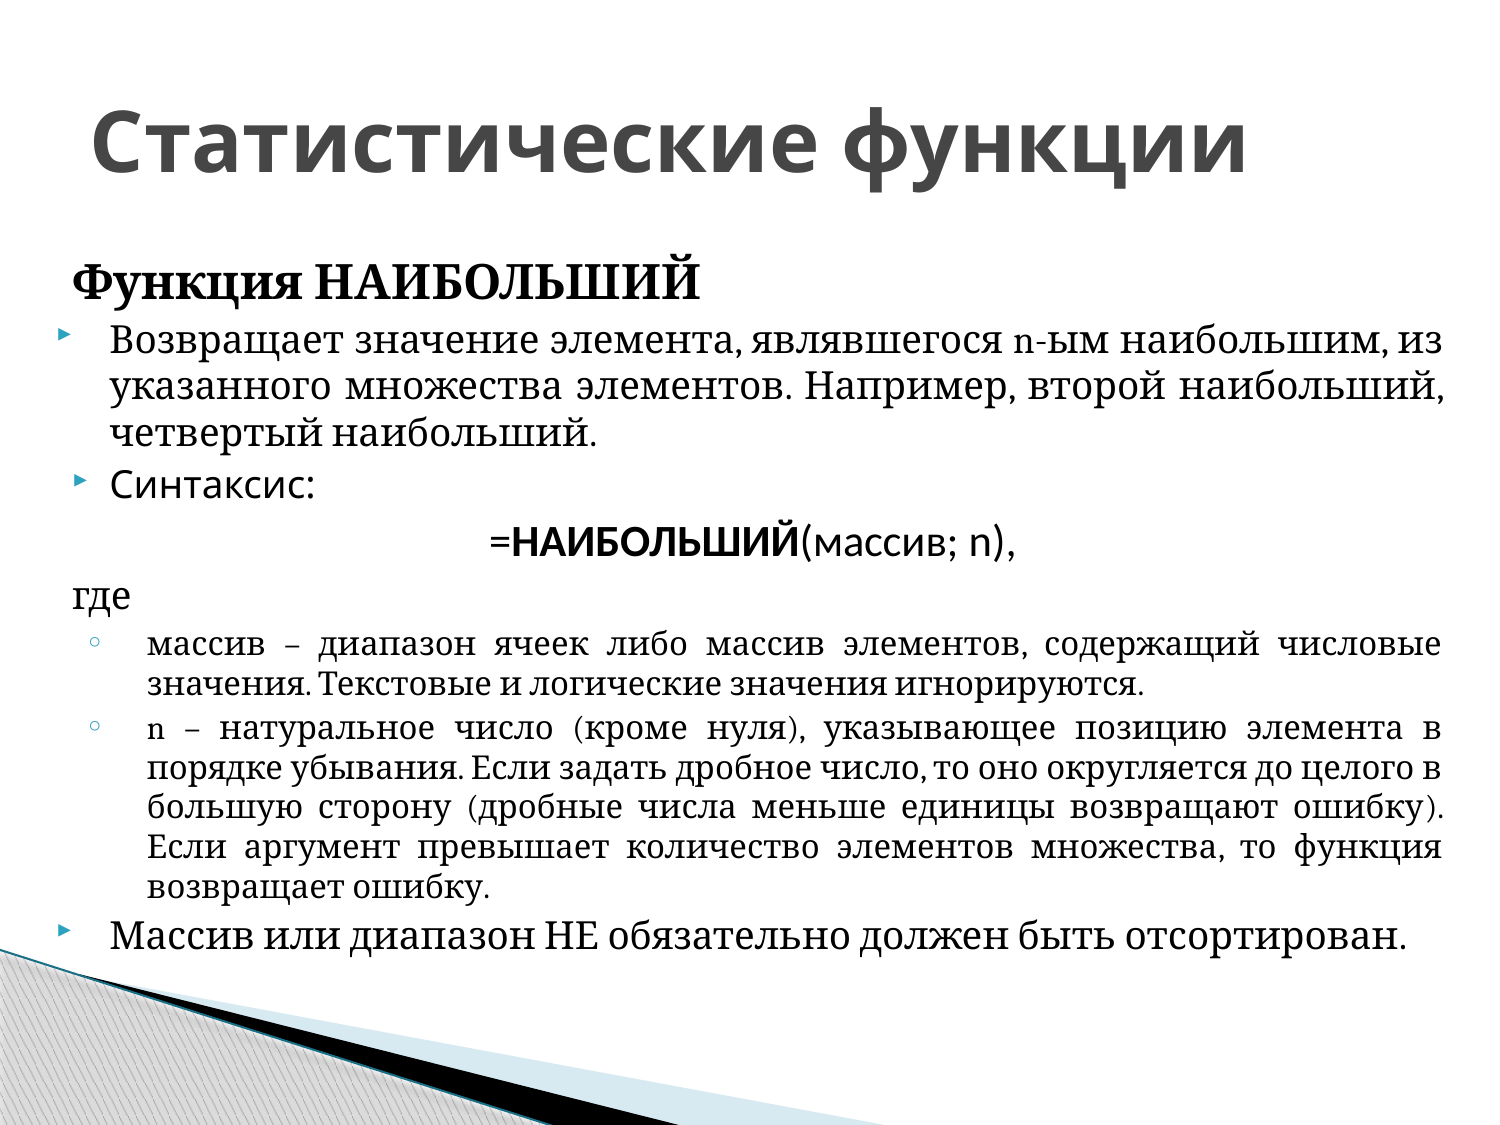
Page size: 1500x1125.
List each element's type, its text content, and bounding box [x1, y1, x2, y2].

list Функция НАИБОЛЬШИЙ Возвращает значение элемента, являвшегося n-ым наибольшим, из указанного множества элементов. Например, второй наибольший, четвертый наибольший. Синтаксис: =НАИБОЛЬШИЙ(массив; n), где массив – диапазон ячеек либо массив элементов, содержащий числовые значения. Текстовые и логические значения игнорируются. n – натуральное число (кроме нуля), указывающее позицию элемента в порядке убывания. Если задать дробное число, то оно округляется до целого в большую сторону (дробные числа меньше единицы возвращают ошибку). Если аргумент превышает количество элементов множества, то функция возвращает ошибку. Массив или диапазон НЕ обязательно должен быть отсортирован. [41, 243, 1459, 976]
title Статистические функции [75, 45, 1425, 233]
